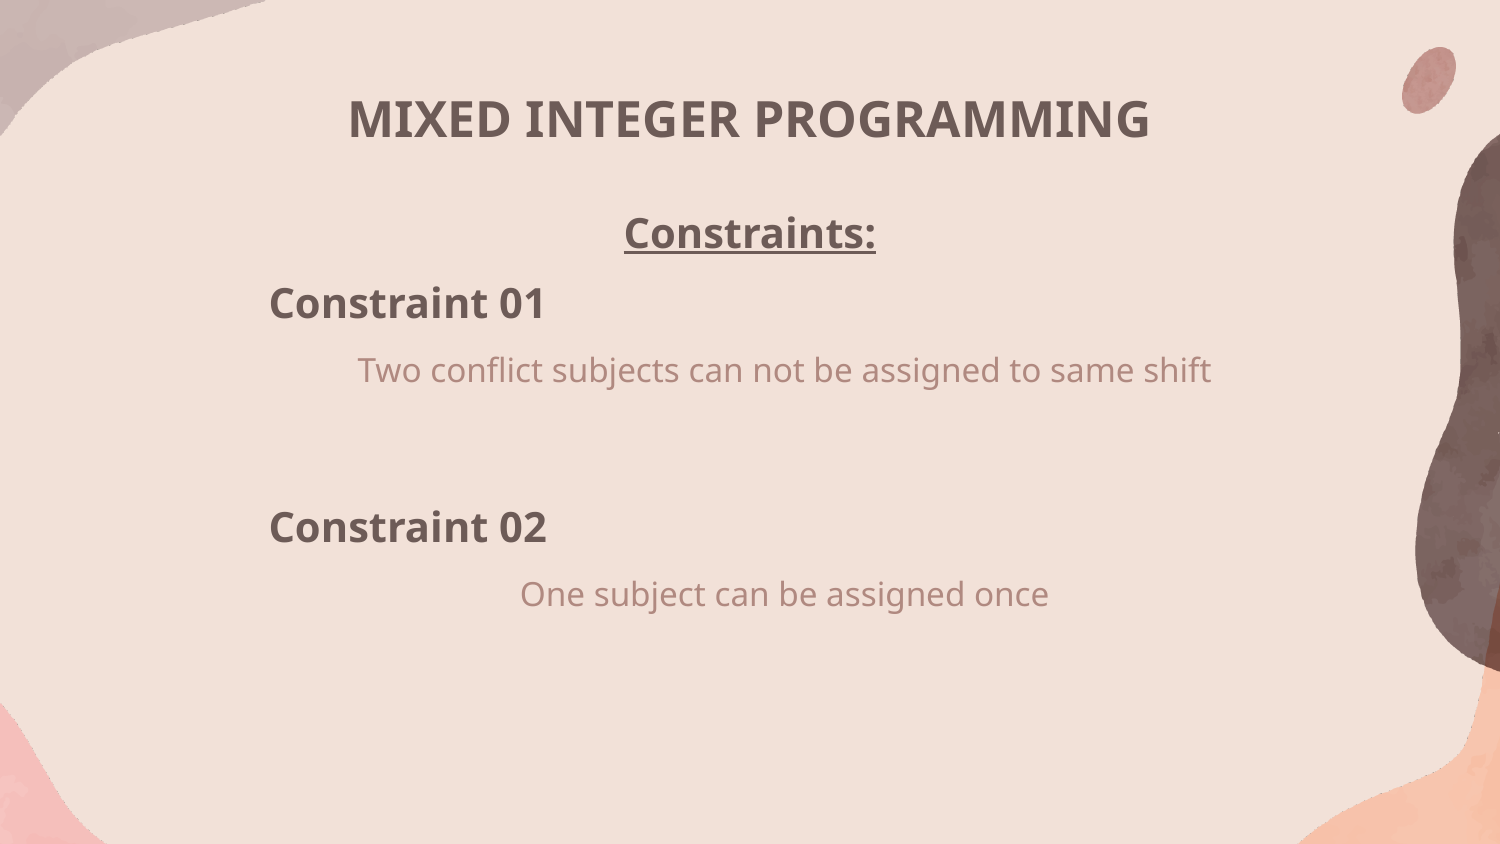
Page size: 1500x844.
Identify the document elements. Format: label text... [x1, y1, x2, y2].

subtitle Constraint 02 [170, 486, 628, 581]
title MIXED INTEGER PROGRAMMING [118, 72, 1382, 167]
text_box Constraints: [118, 191, 1382, 286]
picture [0, 0, 1500, 844]
subtitle Constraint 01 [170, 286, 628, 356]
